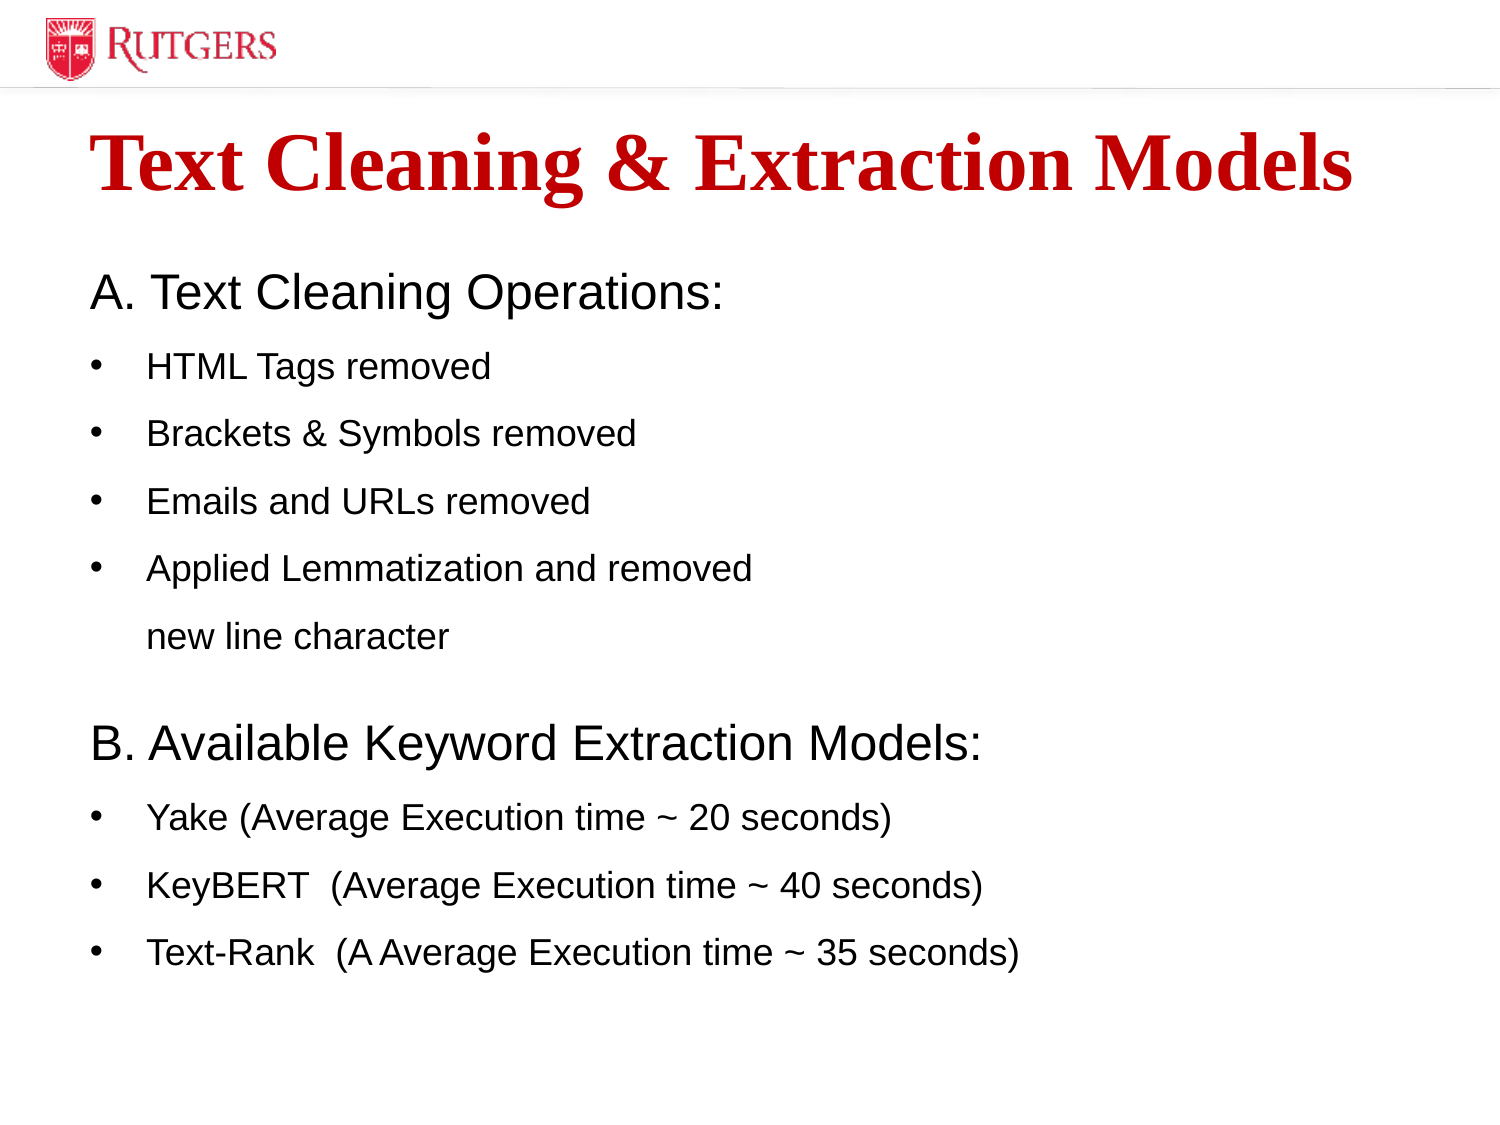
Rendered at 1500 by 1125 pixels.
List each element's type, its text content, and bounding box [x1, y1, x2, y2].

text_box B. Available Keyword Extraction Models: Yake (Average Execution time ~ 20 seconds) KeyBERT (Average Execution time ~ 40 seconds) Text-Rank (A Average Execution time ~ 35 seconds) [74, 703, 1109, 981]
picture [46, 18, 276, 81]
text_box A. Text Cleaning Operations: HTML Tags removed Brackets & Symbols removed Emails and URLs removed Applied Lemmatization and removed new line character [75, 251, 771, 665]
text_box Text Cleaning & Extraction Models [74, 99, 1474, 233]
